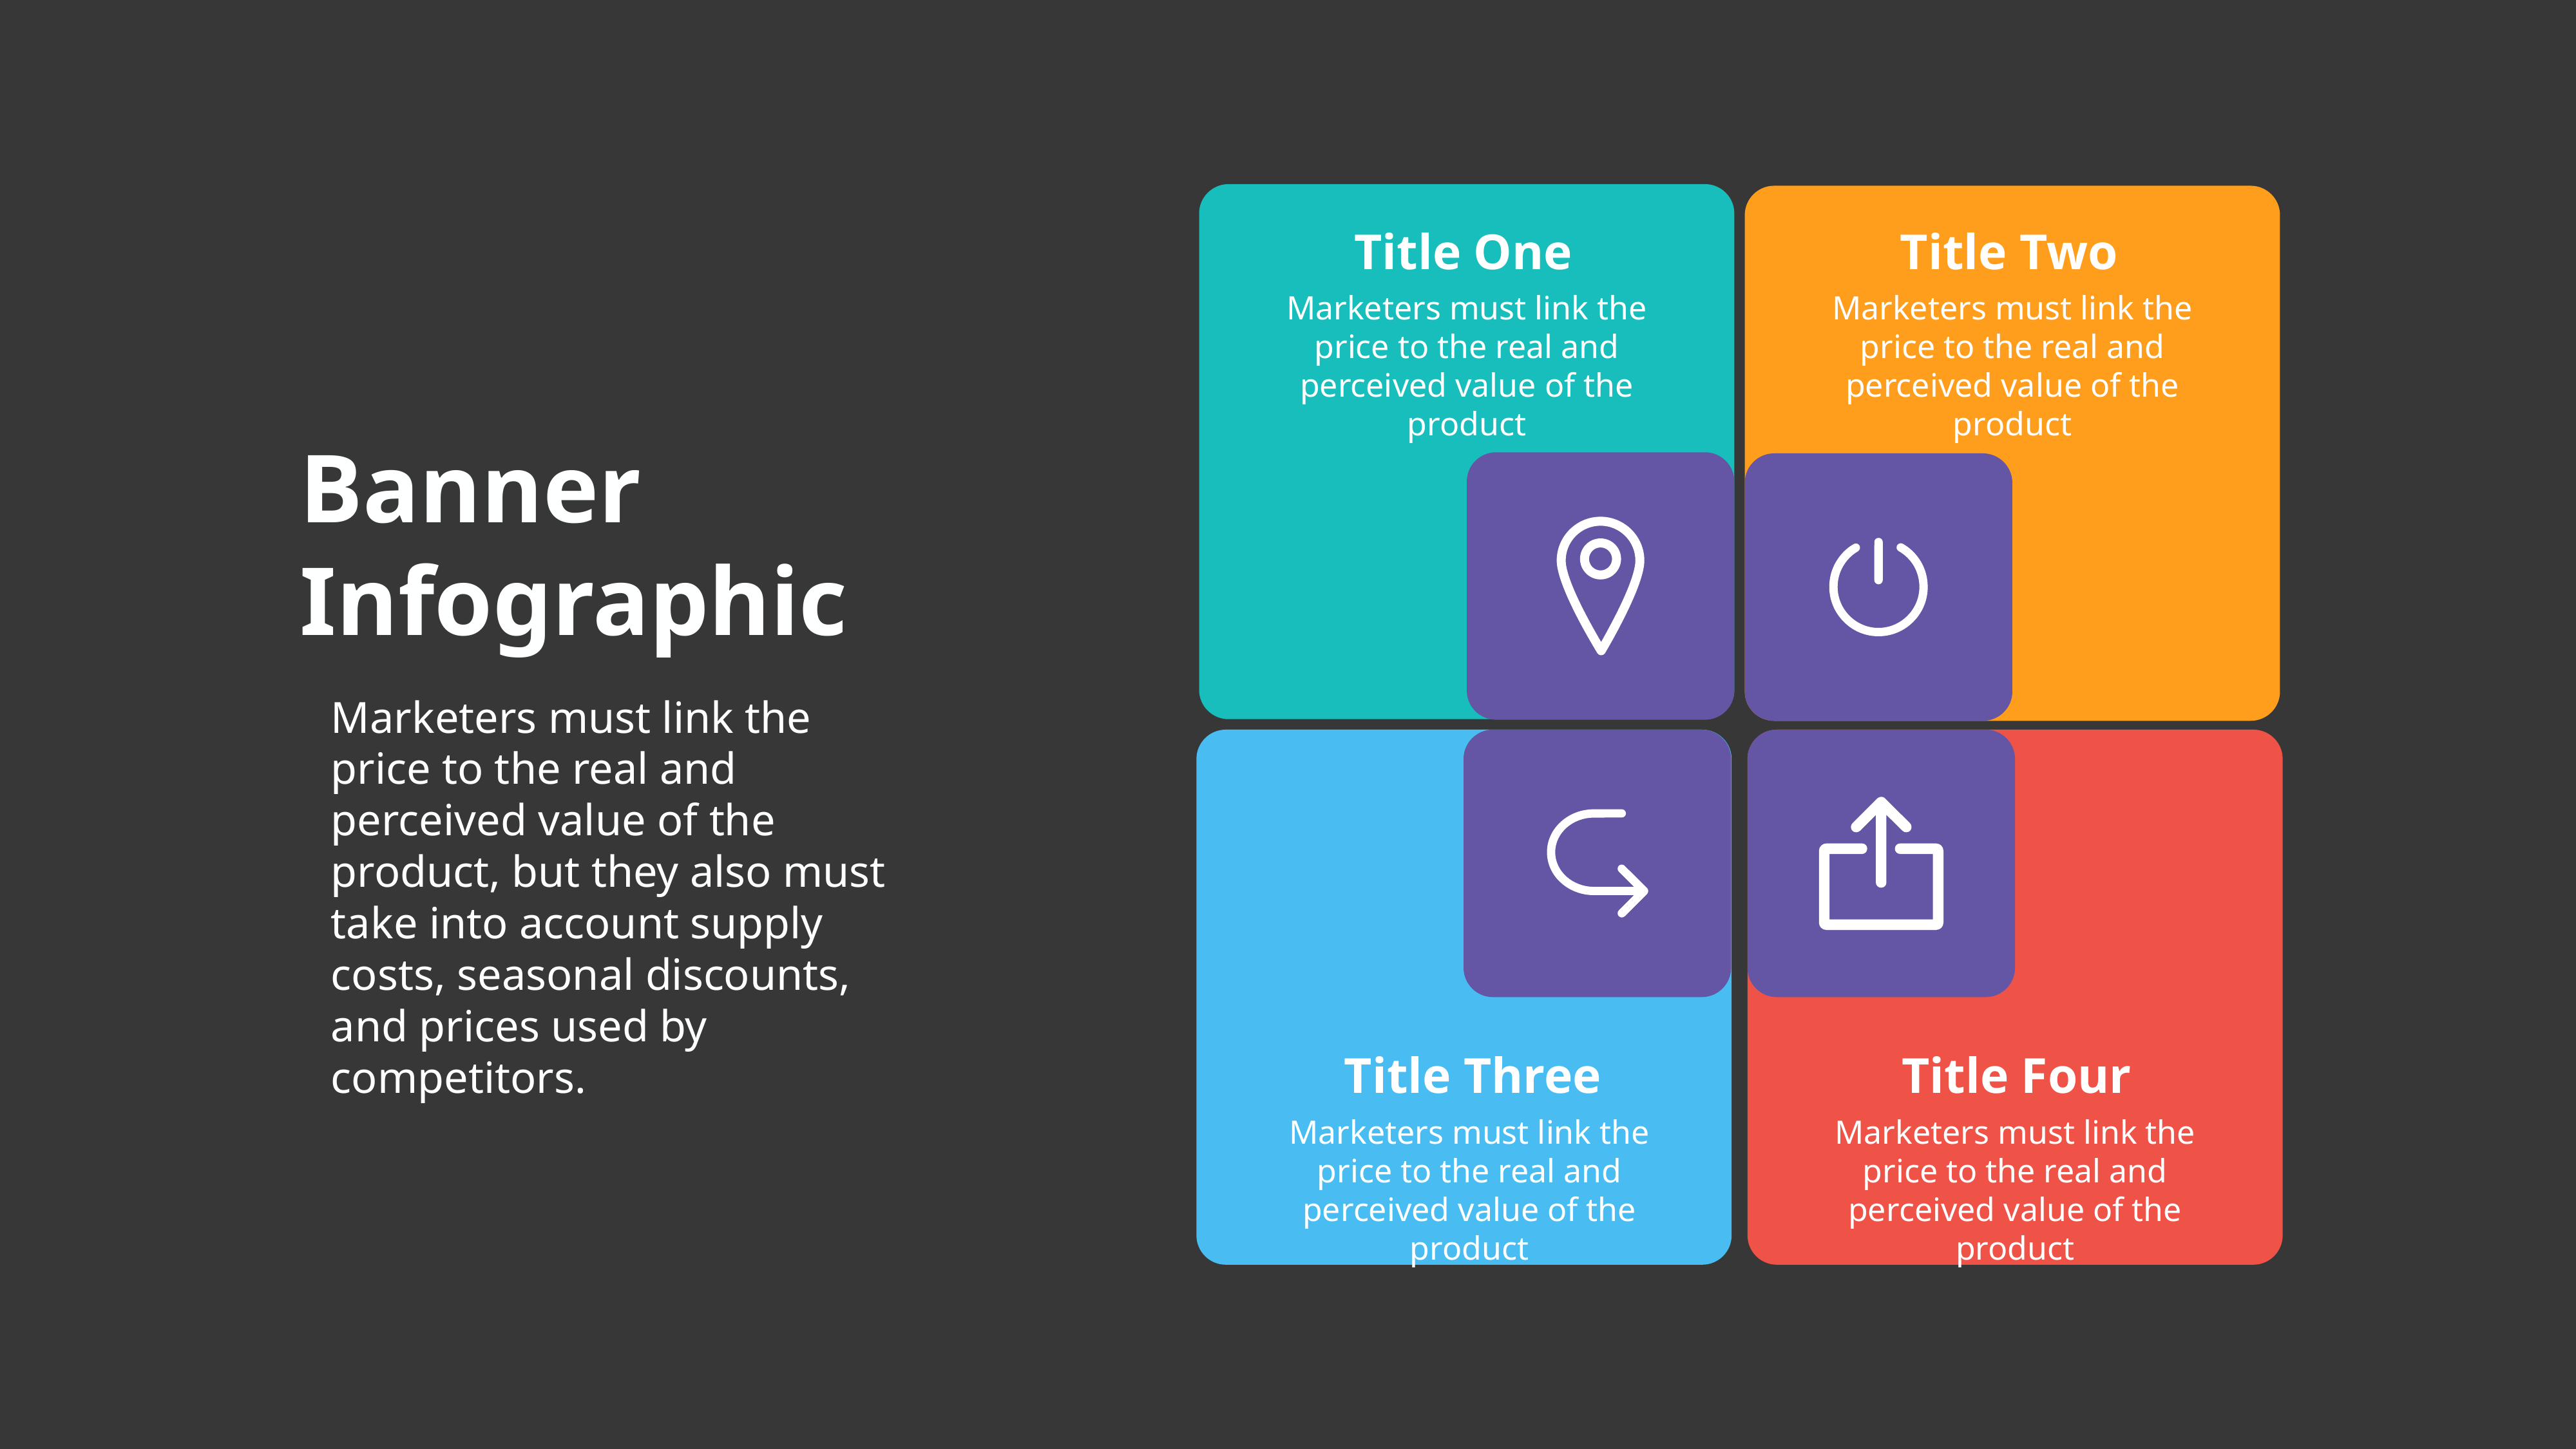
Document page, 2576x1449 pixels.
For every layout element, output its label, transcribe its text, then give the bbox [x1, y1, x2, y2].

text_box [1579, 538, 1621, 580]
text_box [1199, 184, 1735, 719]
text_box Marketers must link the price to the real and perceived value of the product [1796, 1106, 2234, 1271]
text_box Marketers must link the price to the real and perceived value of the product, but they also must take into account supply costs, seasonal discounts, and prices used by competitors. [321, 685, 929, 1107]
text_box [1547, 809, 1648, 918]
text_box Banner Infographic [291, 424, 857, 659]
text_box Title Three [1333, 1040, 1613, 1106]
text_box [1874, 538, 1883, 585]
text_box Title One [1339, 216, 1588, 282]
text_box [1744, 453, 2012, 721]
text_box Marketers must link the price to the real and perceived value of the product [1248, 282, 1686, 447]
text_box [1556, 516, 1645, 656]
text_box [1196, 729, 1732, 1265]
text_box [1464, 729, 1732, 998]
text_box [1747, 729, 2283, 1265]
text_box [1747, 729, 2016, 998]
text_box Title Four [1885, 1040, 2149, 1106]
text_box [1467, 452, 1735, 720]
text_box [1829, 543, 1928, 636]
text_box Title Two [1885, 216, 2133, 282]
text_box [1818, 843, 1944, 931]
text_box [1744, 185, 2280, 721]
text_box Marketers must link the price to the real and perceived value of the product [1250, 1106, 1688, 1271]
text_box [1851, 797, 1912, 888]
text_box Marketers must link the price to the real and perceived value of the product [1793, 282, 2231, 447]
